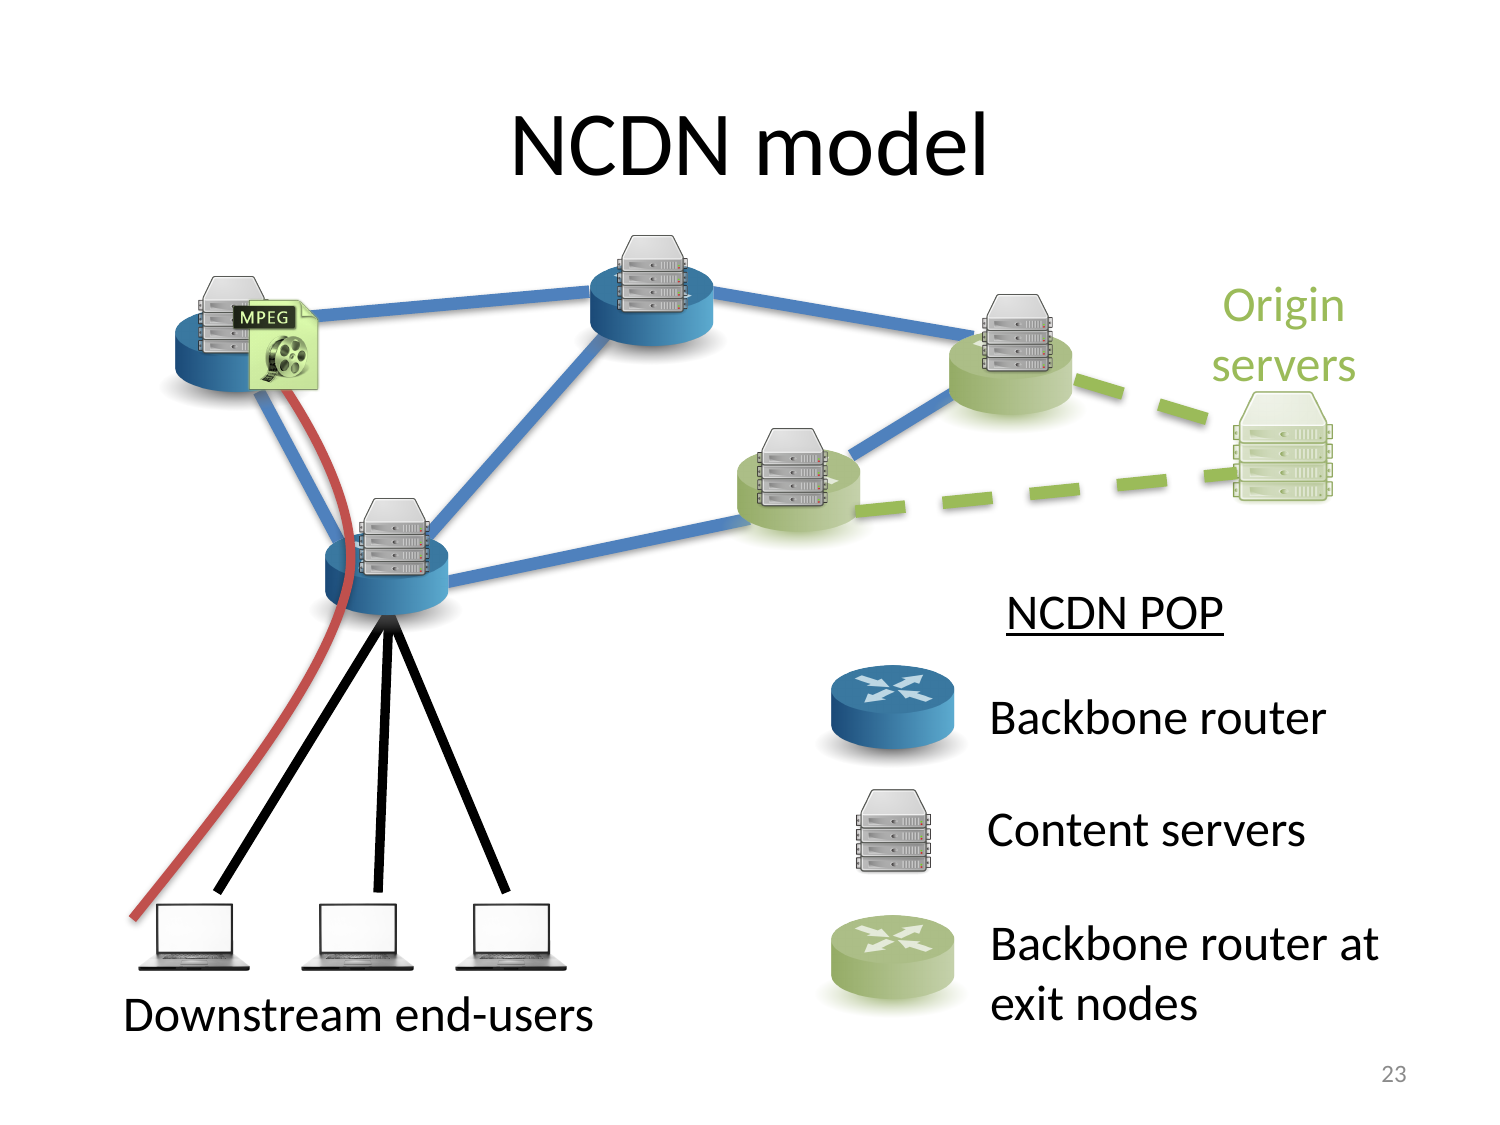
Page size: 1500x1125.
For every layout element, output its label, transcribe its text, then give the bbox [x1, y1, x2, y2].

picture [135, 901, 253, 973]
picture [1217, 387, 1349, 519]
text_box 23 [1072, 1042, 1422, 1103]
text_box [285, 291, 568, 320]
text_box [216, 611, 372, 893]
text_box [422, 333, 607, 542]
text_box Backbone router at exit nodes [975, 903, 1395, 1038]
picture [452, 901, 570, 973]
picture [299, 901, 416, 973]
text_box Origin servers [1158, 264, 1411, 400]
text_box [468, 518, 750, 584]
picture [720, 425, 876, 551]
picture [573, 232, 729, 365]
title NCDN model [75, 45, 1425, 233]
text_box Downstream end-users [86, 973, 631, 1049]
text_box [855, 472, 1238, 512]
text_box [136, 419, 303, 899]
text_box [732, 291, 970, 338]
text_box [1092, 378, 1238, 429]
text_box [850, 391, 957, 456]
picture [158, 273, 325, 411]
text_box NCDN POP [955, 571, 1275, 647]
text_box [258, 391, 340, 542]
picture [932, 291, 1087, 434]
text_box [377, 643, 383, 893]
picture [814, 665, 970, 769]
text_box Content servers [972, 789, 1365, 864]
picture [843, 785, 943, 885]
text_box Backbone router [974, 677, 1343, 753]
picture [814, 915, 970, 1019]
picture [308, 494, 463, 635]
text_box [388, 611, 507, 893]
